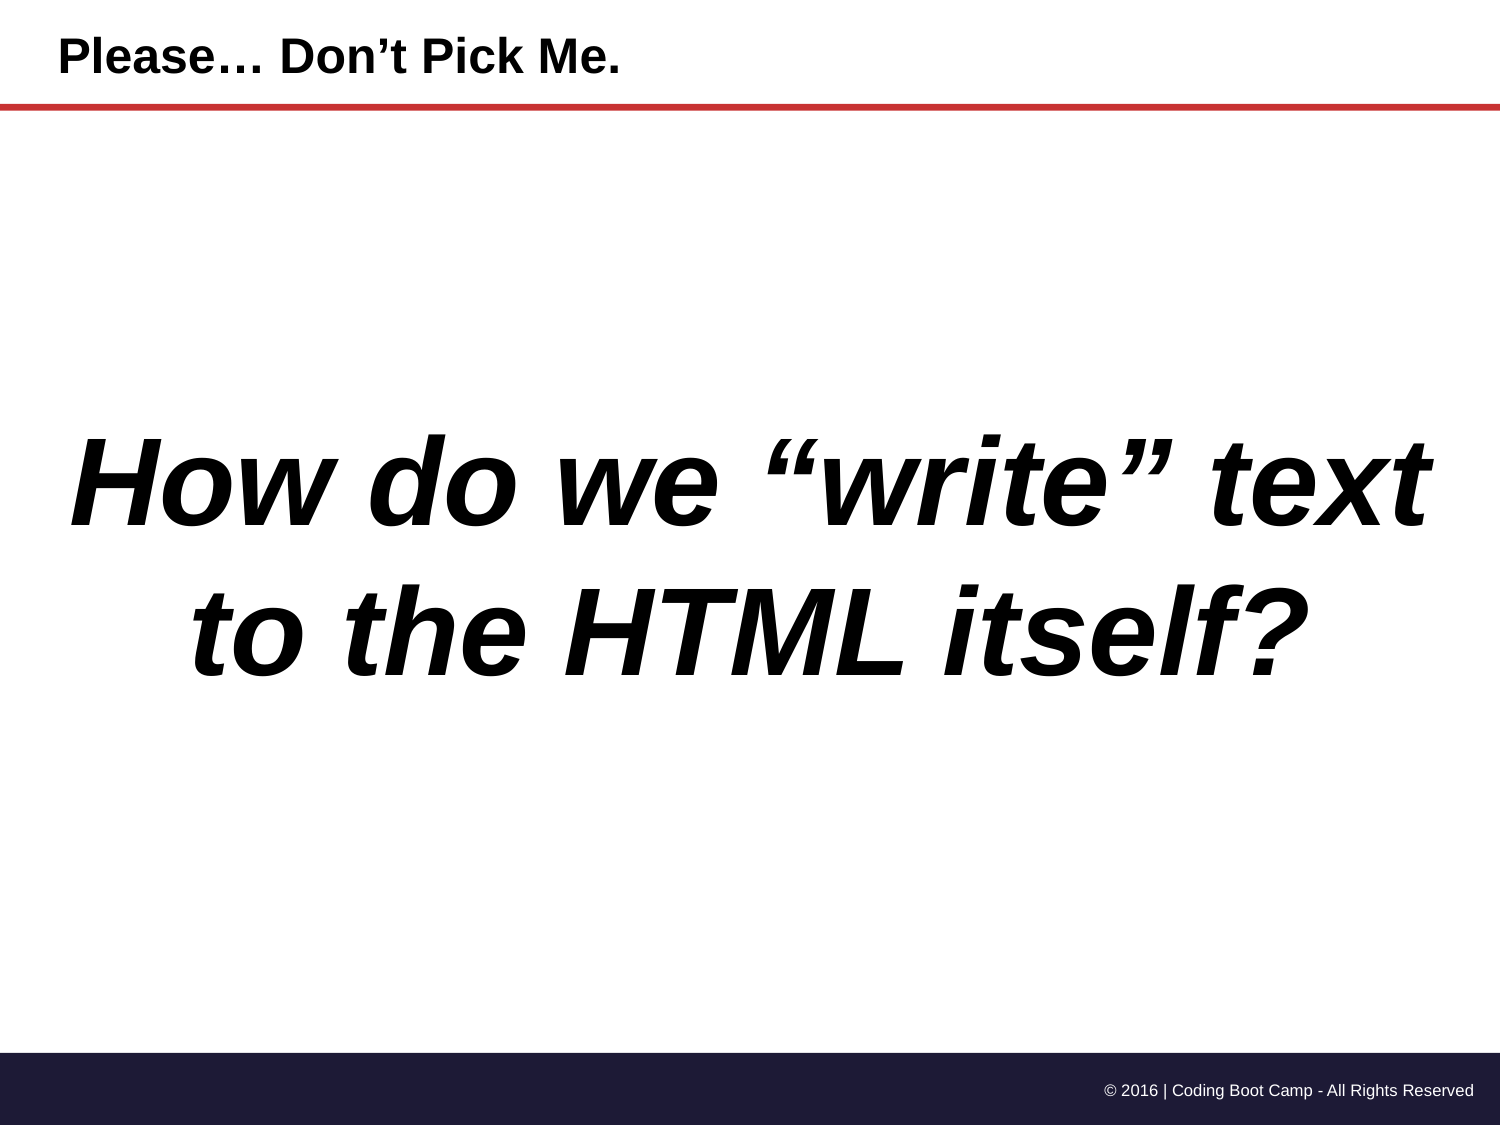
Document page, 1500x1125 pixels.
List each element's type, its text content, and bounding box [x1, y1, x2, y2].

text_box How do we “write” text to the HTML itself? [50, 392, 1450, 708]
text_box Please… Don’t Pick Me. [49, 16, 948, 91]
